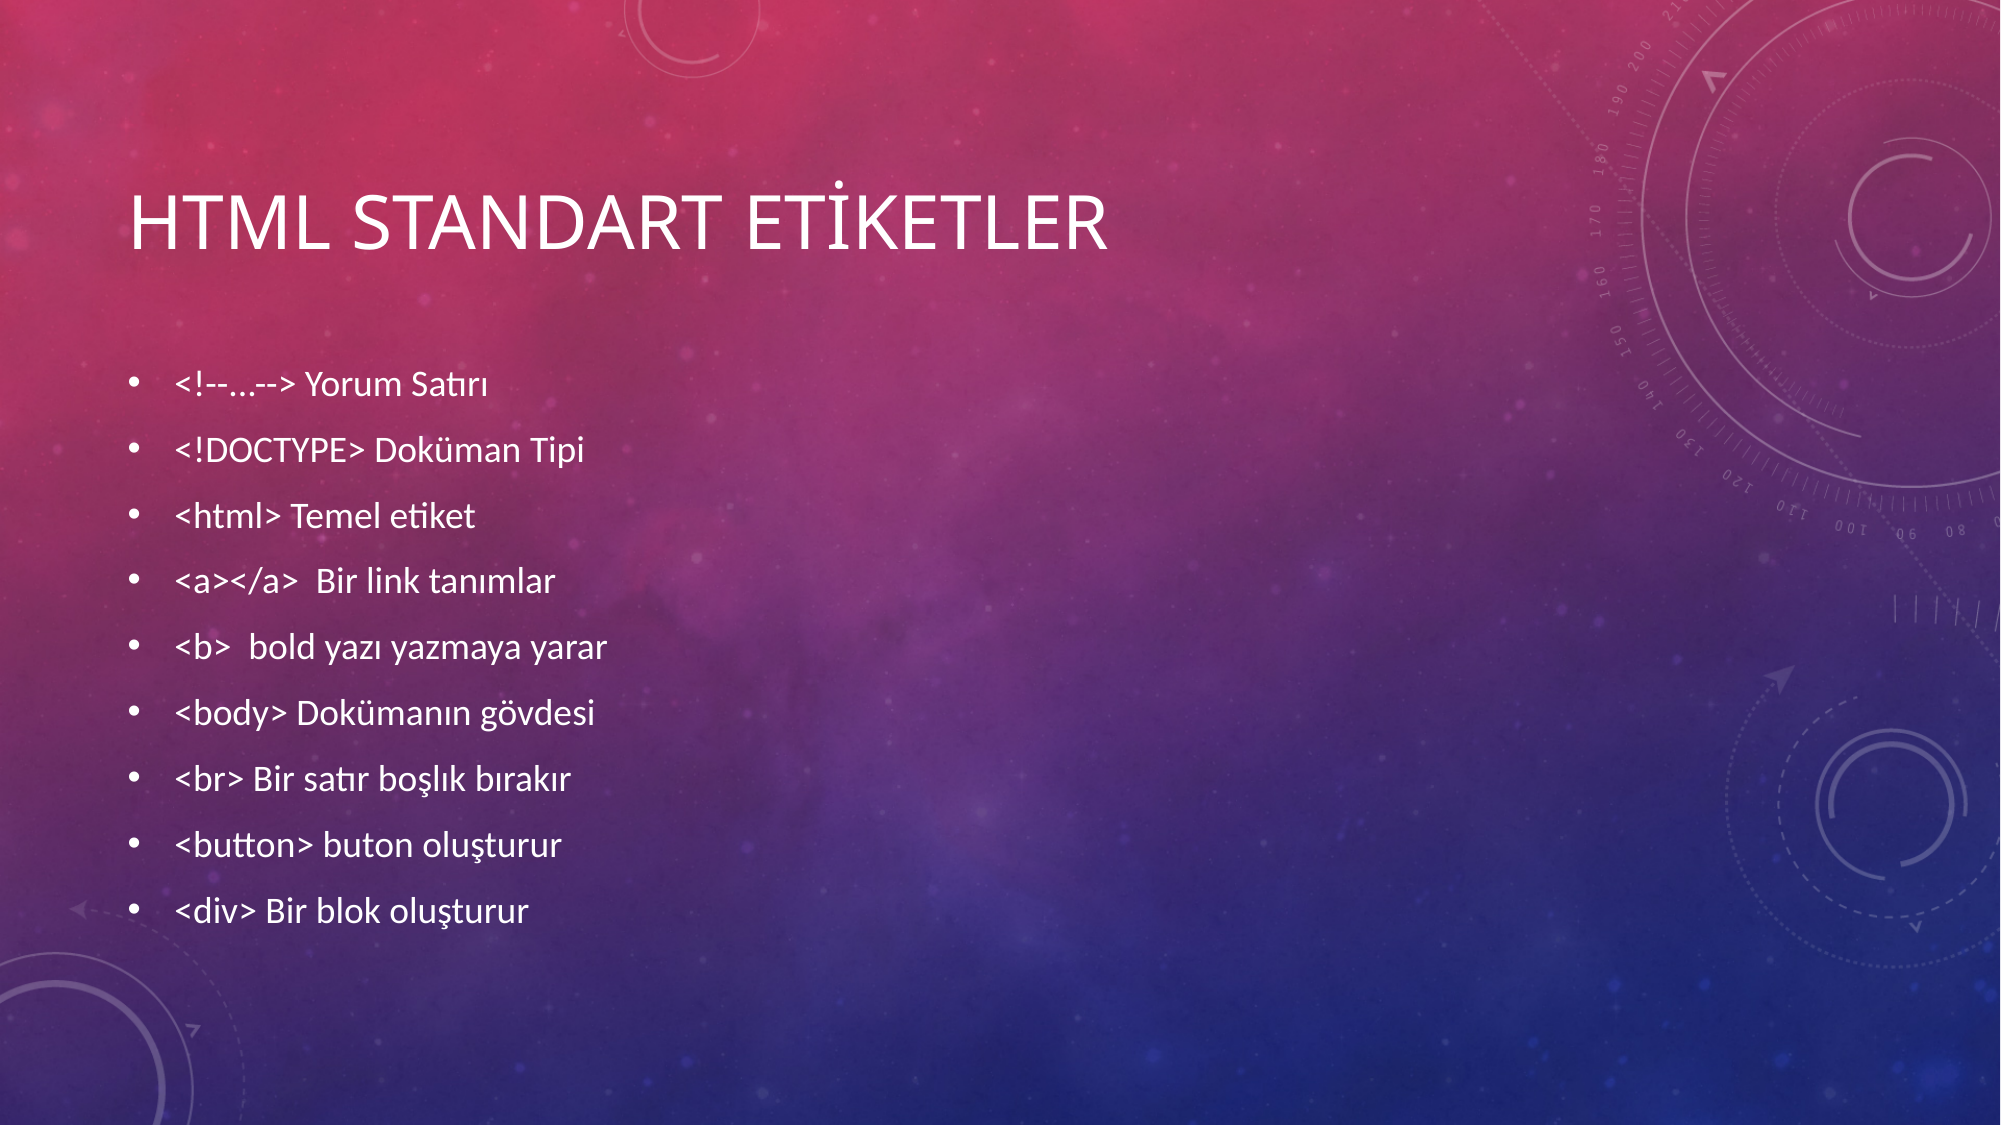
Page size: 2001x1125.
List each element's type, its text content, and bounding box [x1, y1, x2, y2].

list <!--...--> Yorum Satırı <!DOCTYPE> Doküman Tipi <html> Temel etiket <a></a> Bir link tanımlar <b> bold yazı yazmaya yarar <body> Dokümanın gövdesi <br> Bir satır boşlık bırakır <button> buton oluşturur <div> Bir blok oluşturur [112, 351, 1775, 950]
title Html Standart Etiketler [112, 99, 1775, 339]
picture [0, 0, 2001, 1125]
